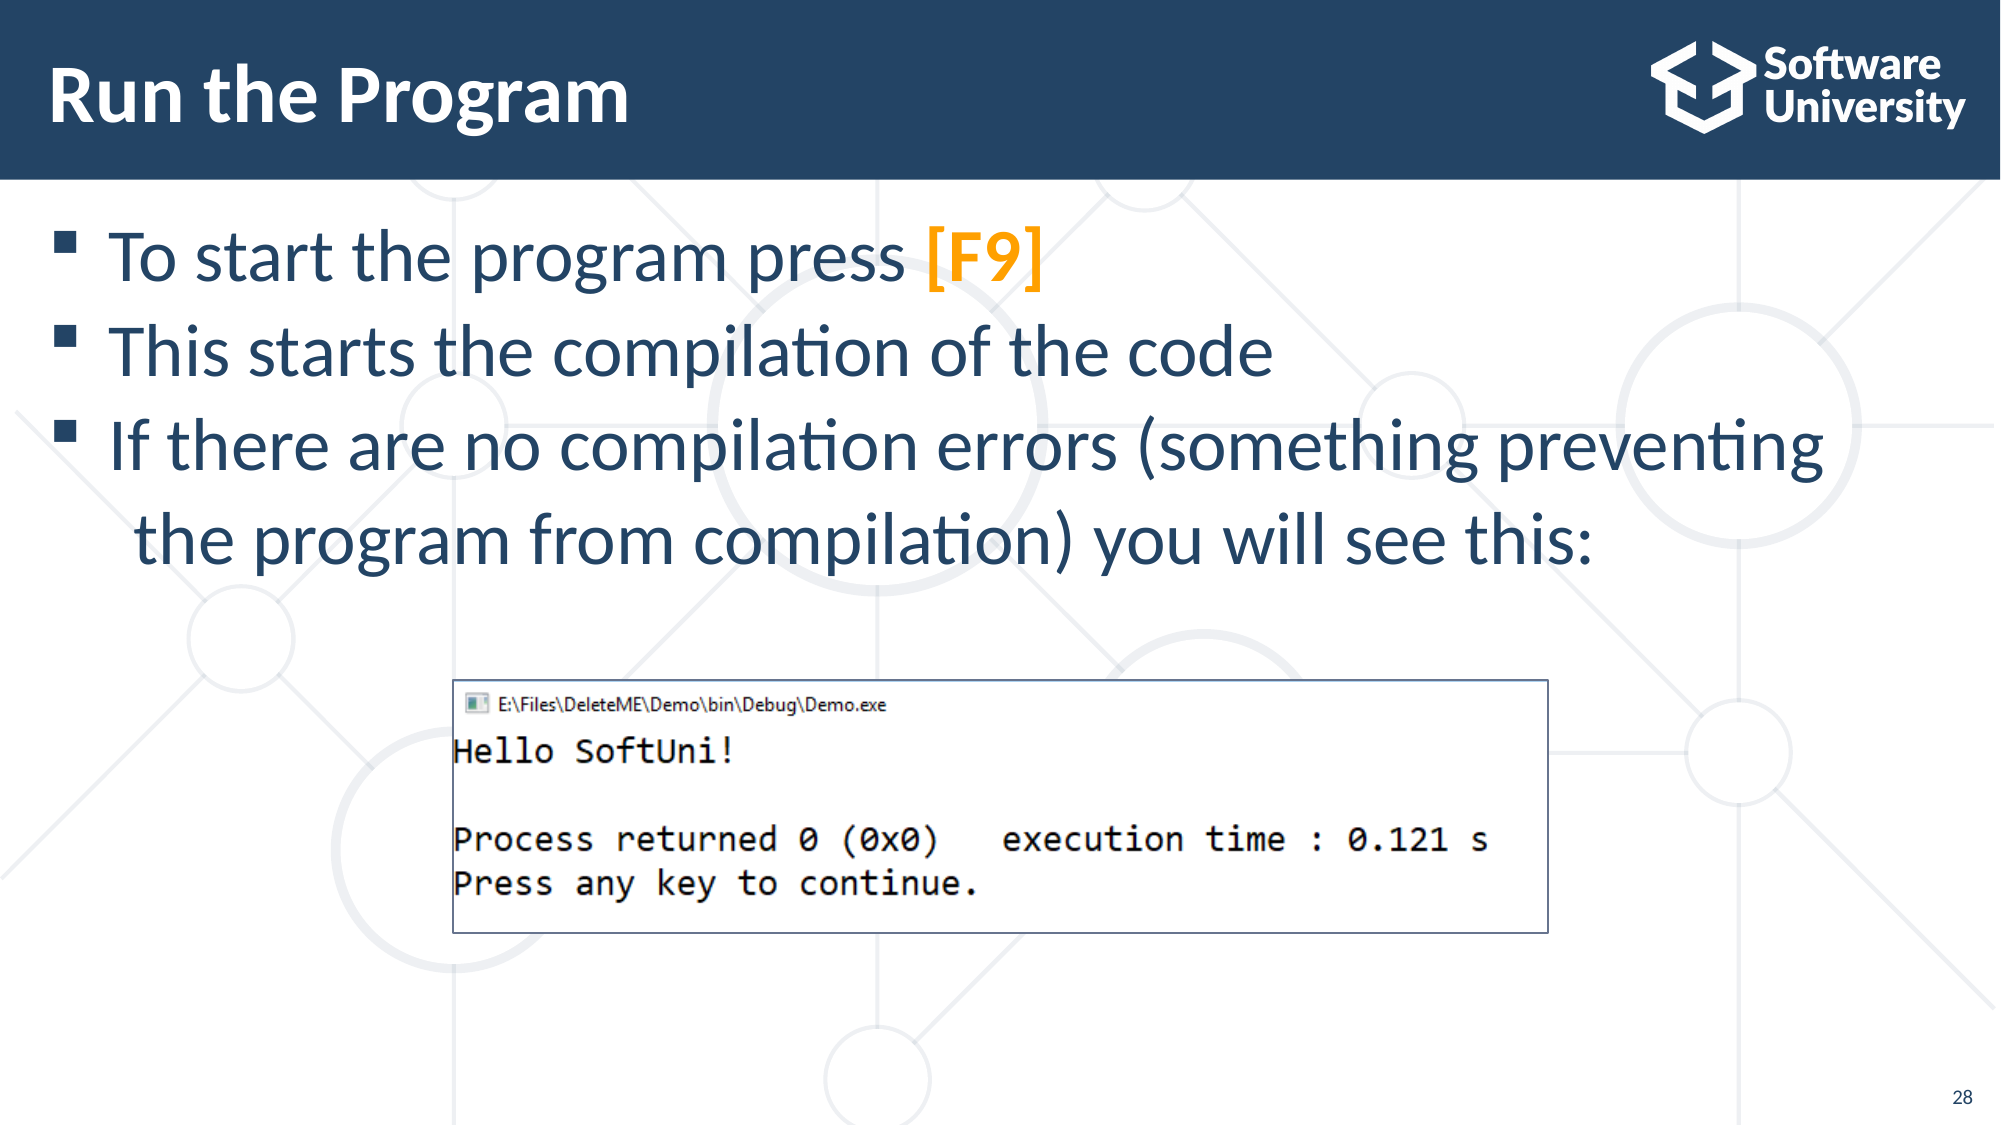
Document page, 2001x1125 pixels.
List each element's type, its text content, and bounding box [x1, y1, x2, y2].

title Run the Program [31, 16, 1625, 162]
picture [453, 680, 1548, 933]
slide_number 28 [1927, 1067, 1989, 1117]
list To start the program press [F9] This starts the compilation of the code If there are no compilation errors (something preventing the program from compilation) you will see this: [31, 196, 1970, 1104]
picture [1651, 41, 1966, 134]
